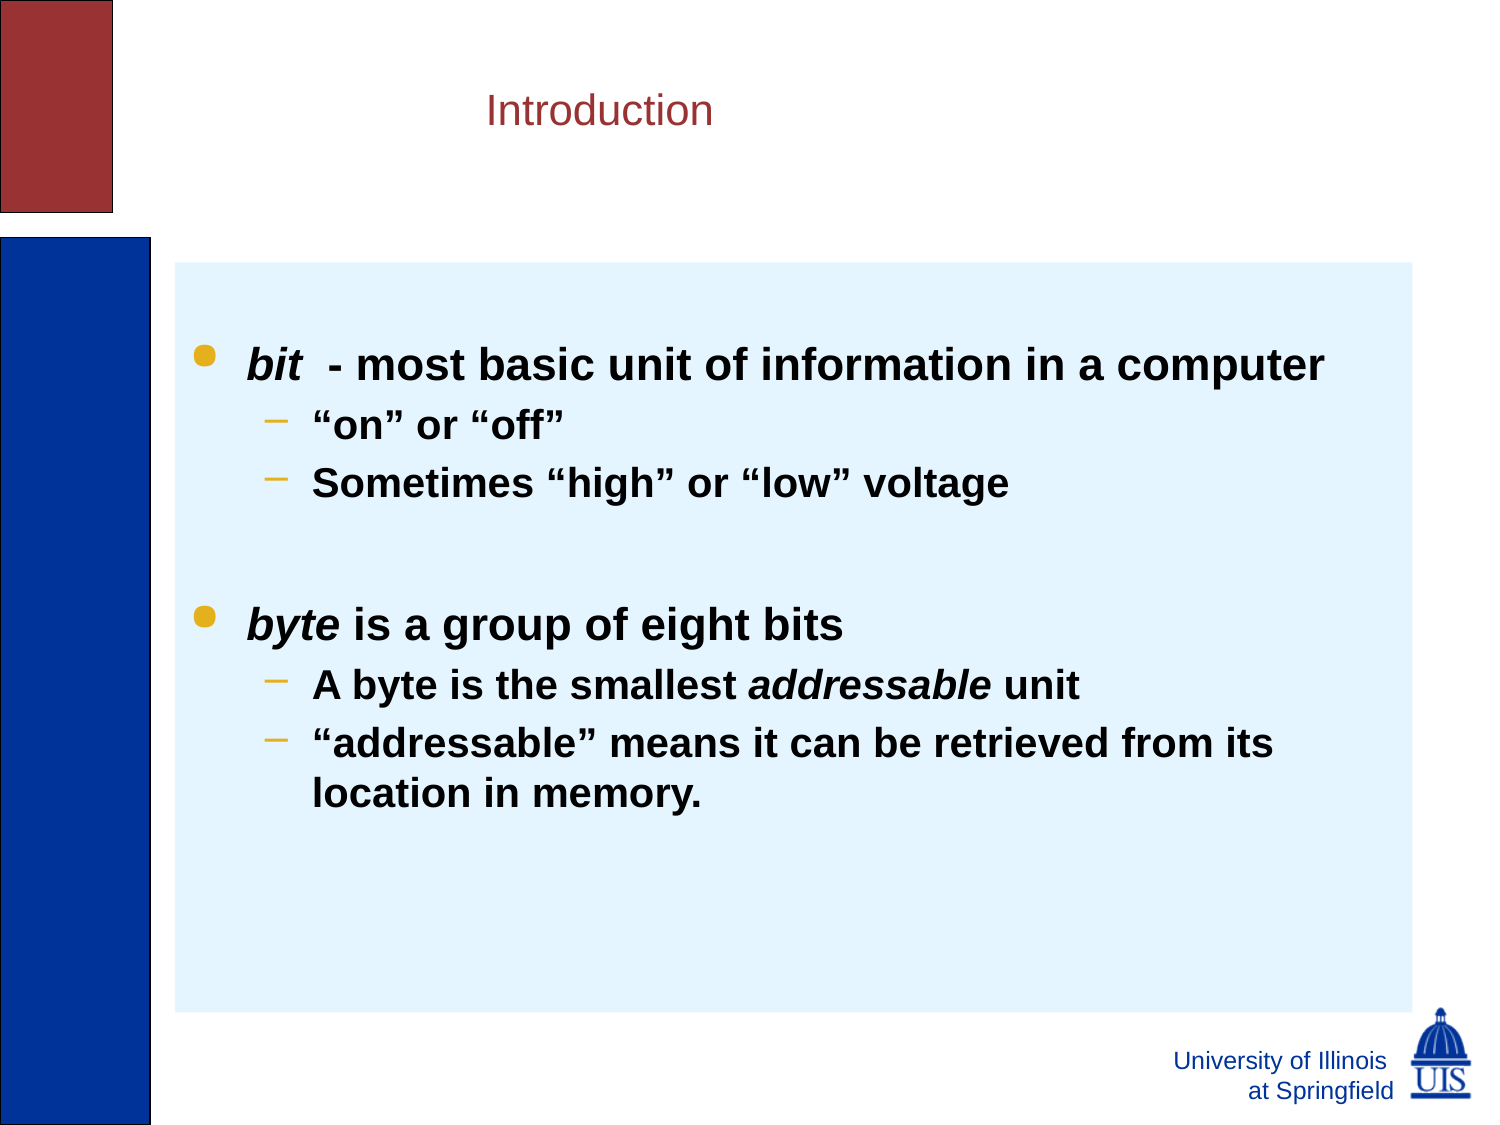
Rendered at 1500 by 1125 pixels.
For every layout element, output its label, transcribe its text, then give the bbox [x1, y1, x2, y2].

picture [1409, 1006, 1473, 1102]
list bit - most basic unit of information in a computer “on” or “off” Sometimes “high” or “low” voltage byte is a group of eight bits A byte is the smallest addressable unit “addressable” means it can be retrieved from its location in memory. [174, 262, 1413, 1013]
title Introduction [112, 62, 1088, 153]
